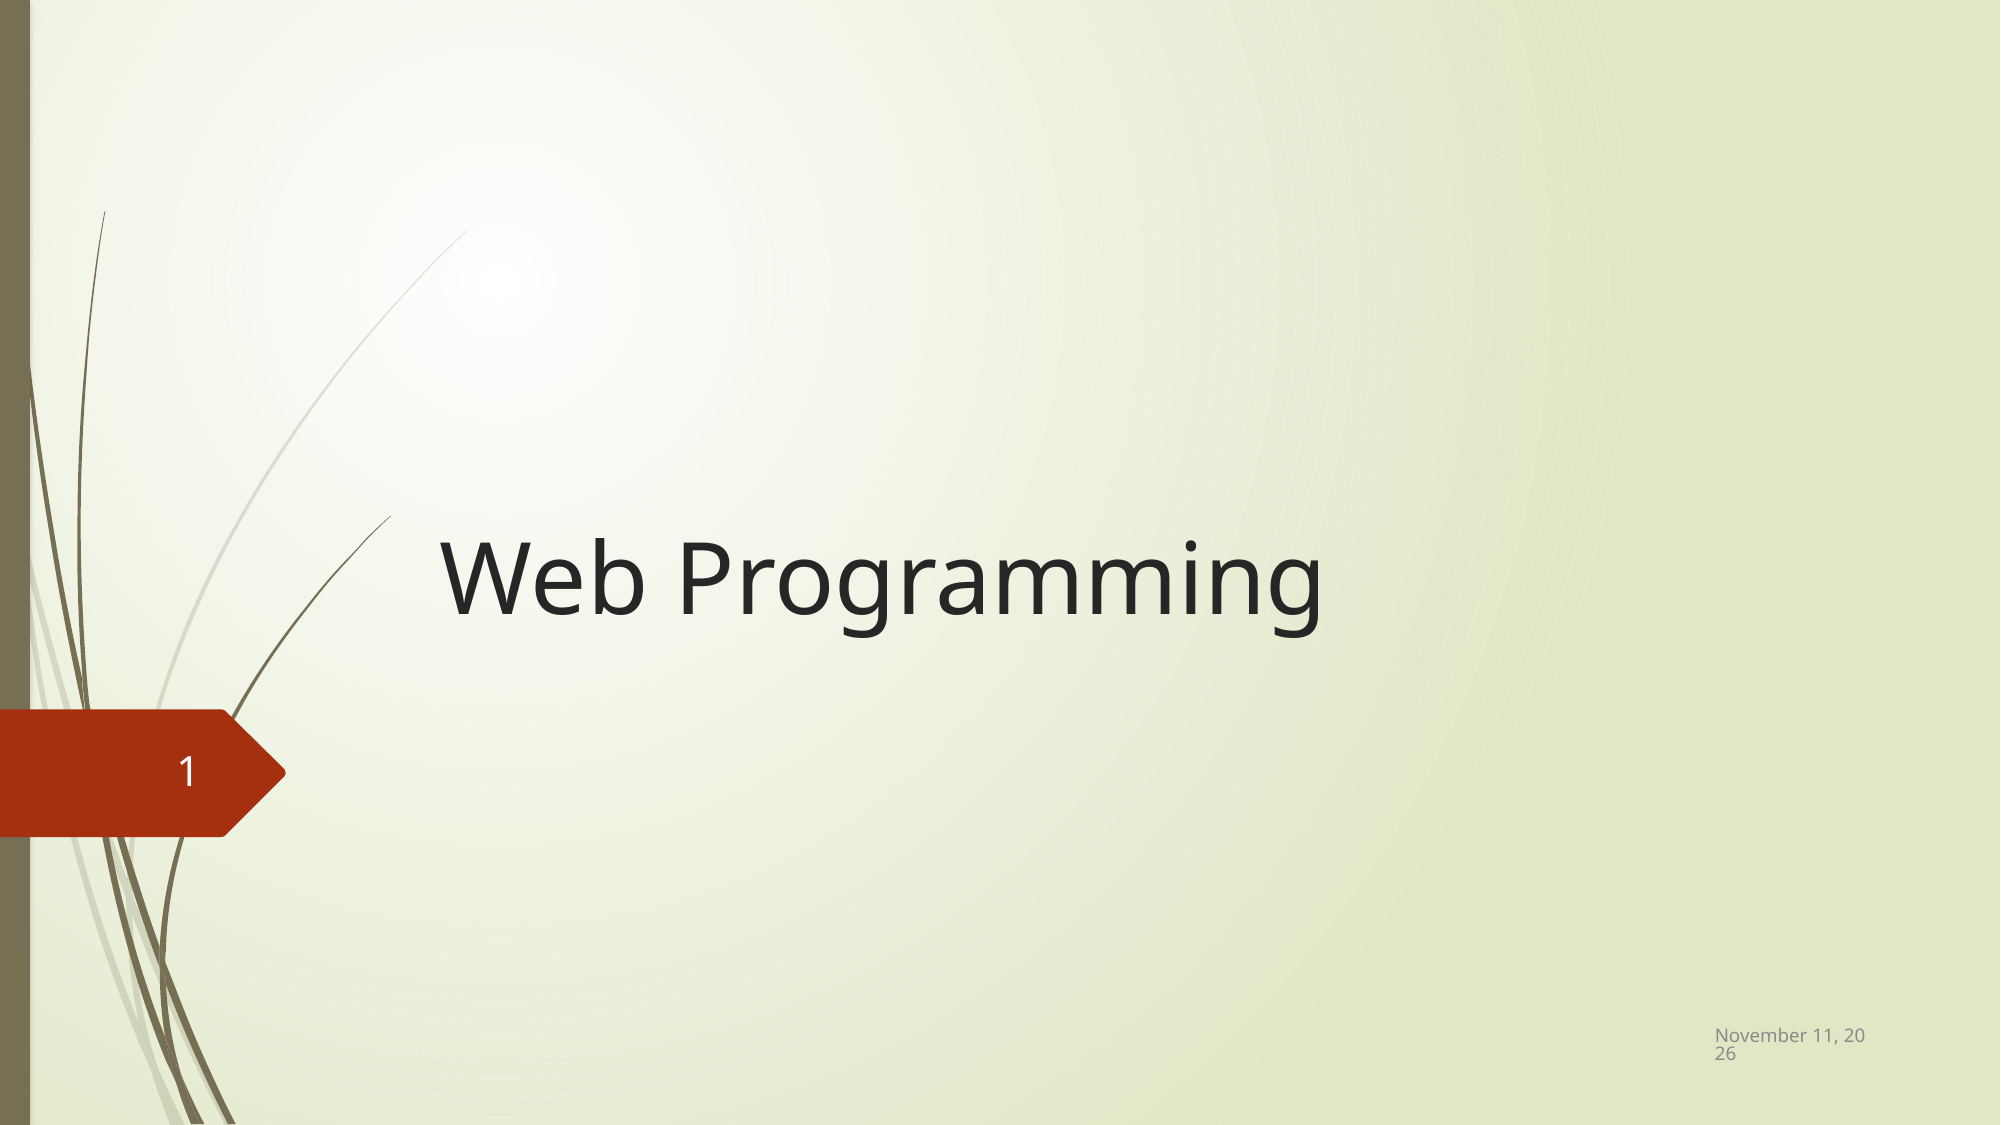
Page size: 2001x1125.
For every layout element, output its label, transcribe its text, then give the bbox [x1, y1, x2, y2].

title Web Programming [424, 456, 1888, 642]
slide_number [1699, 1005, 1888, 1067]
slide_number 1 [87, 743, 216, 803]
